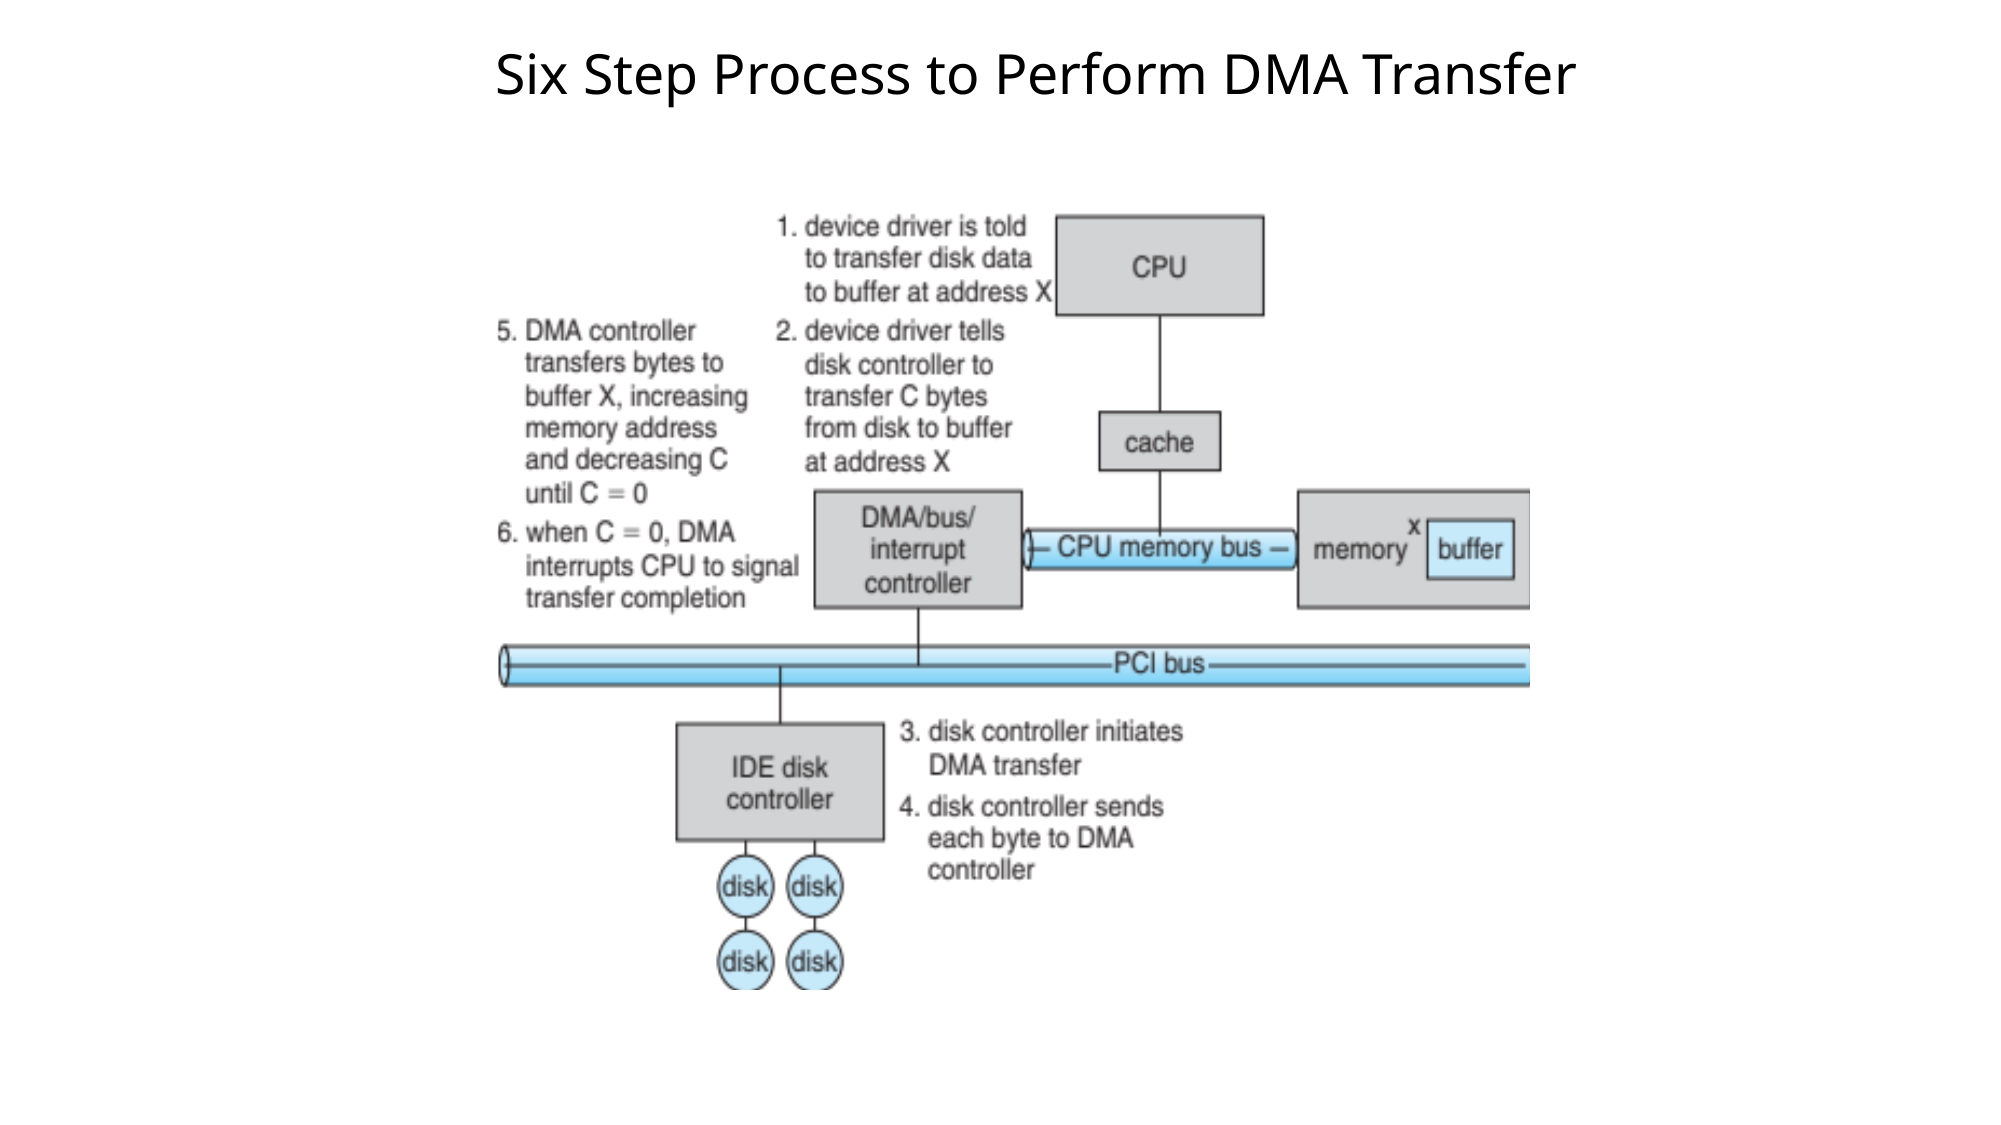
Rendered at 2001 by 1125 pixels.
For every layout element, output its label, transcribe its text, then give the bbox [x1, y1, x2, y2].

picture [497, 210, 1530, 990]
title Six Step Process to Perform DMA Transfer [480, 38, 1746, 114]
